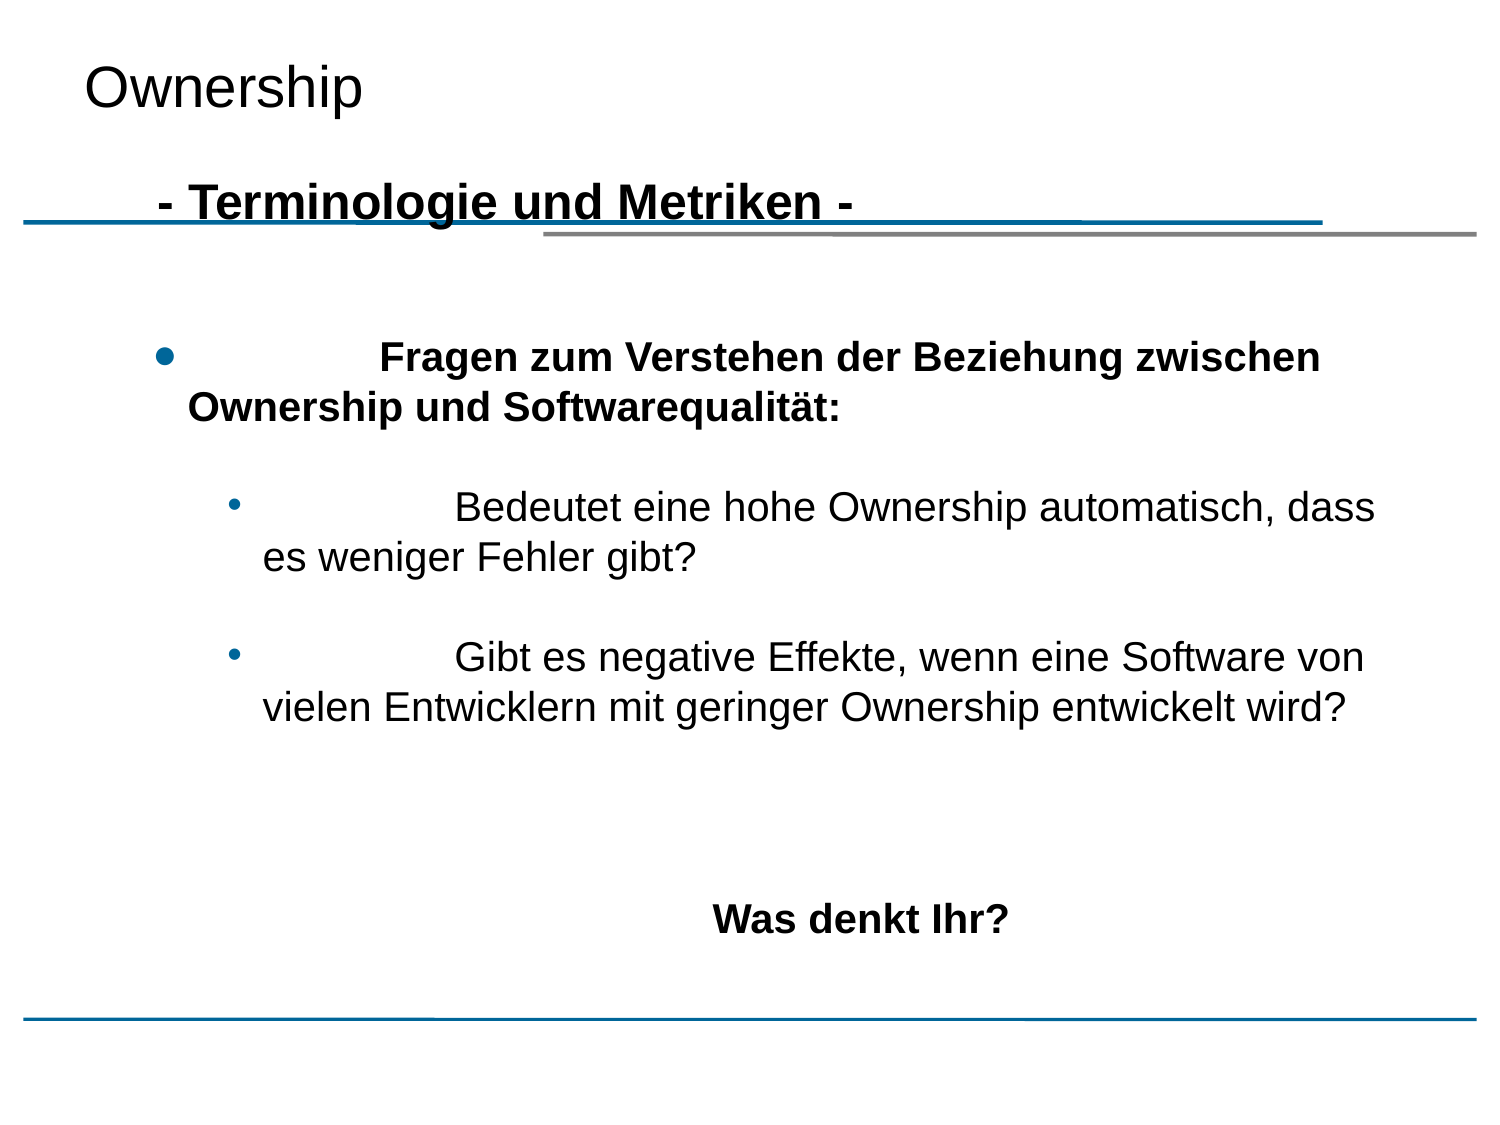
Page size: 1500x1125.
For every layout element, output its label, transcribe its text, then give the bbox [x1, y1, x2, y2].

text_box Ownership - Terminologie und Metriken - Fragen zum Verstehen der Beziehung zwischen Ownership und Softwarequalität: Bedeutet eine hohe Ownership automatisch, dass es weniger Fehler gibt? Gibt es negative Effekte, wenn eine Software von vielen Entwicklern mit geringer Ownership entwickelt wird? Was denkt Ihr? [70, 41, 1430, 950]
